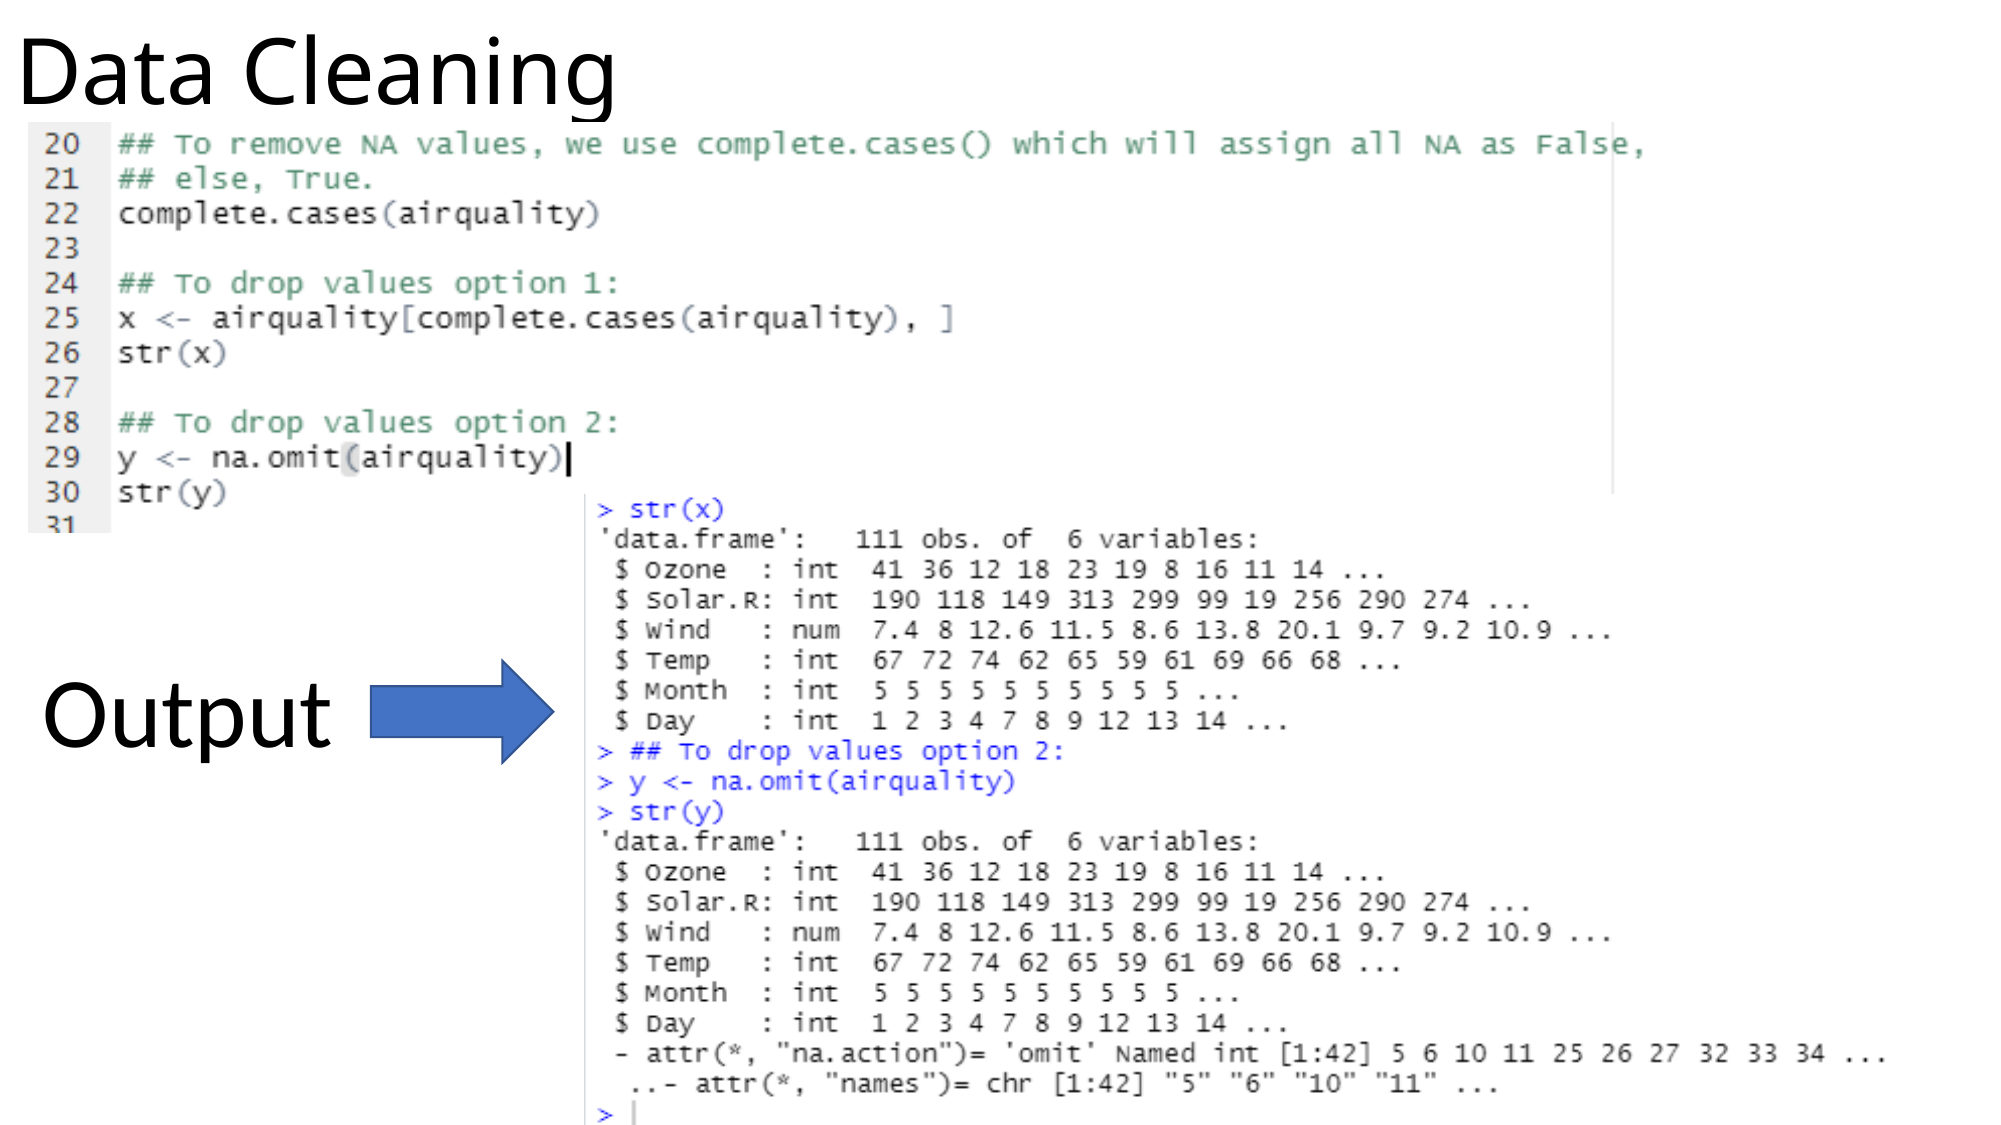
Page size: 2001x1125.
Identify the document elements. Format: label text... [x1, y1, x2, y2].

text_box [369, 658, 555, 766]
text_box Output [28, 640, 430, 776]
picture [28, 122, 1682, 534]
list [584, 494, 2000, 1125]
title Data Cleaning [0, 0, 1725, 185]
